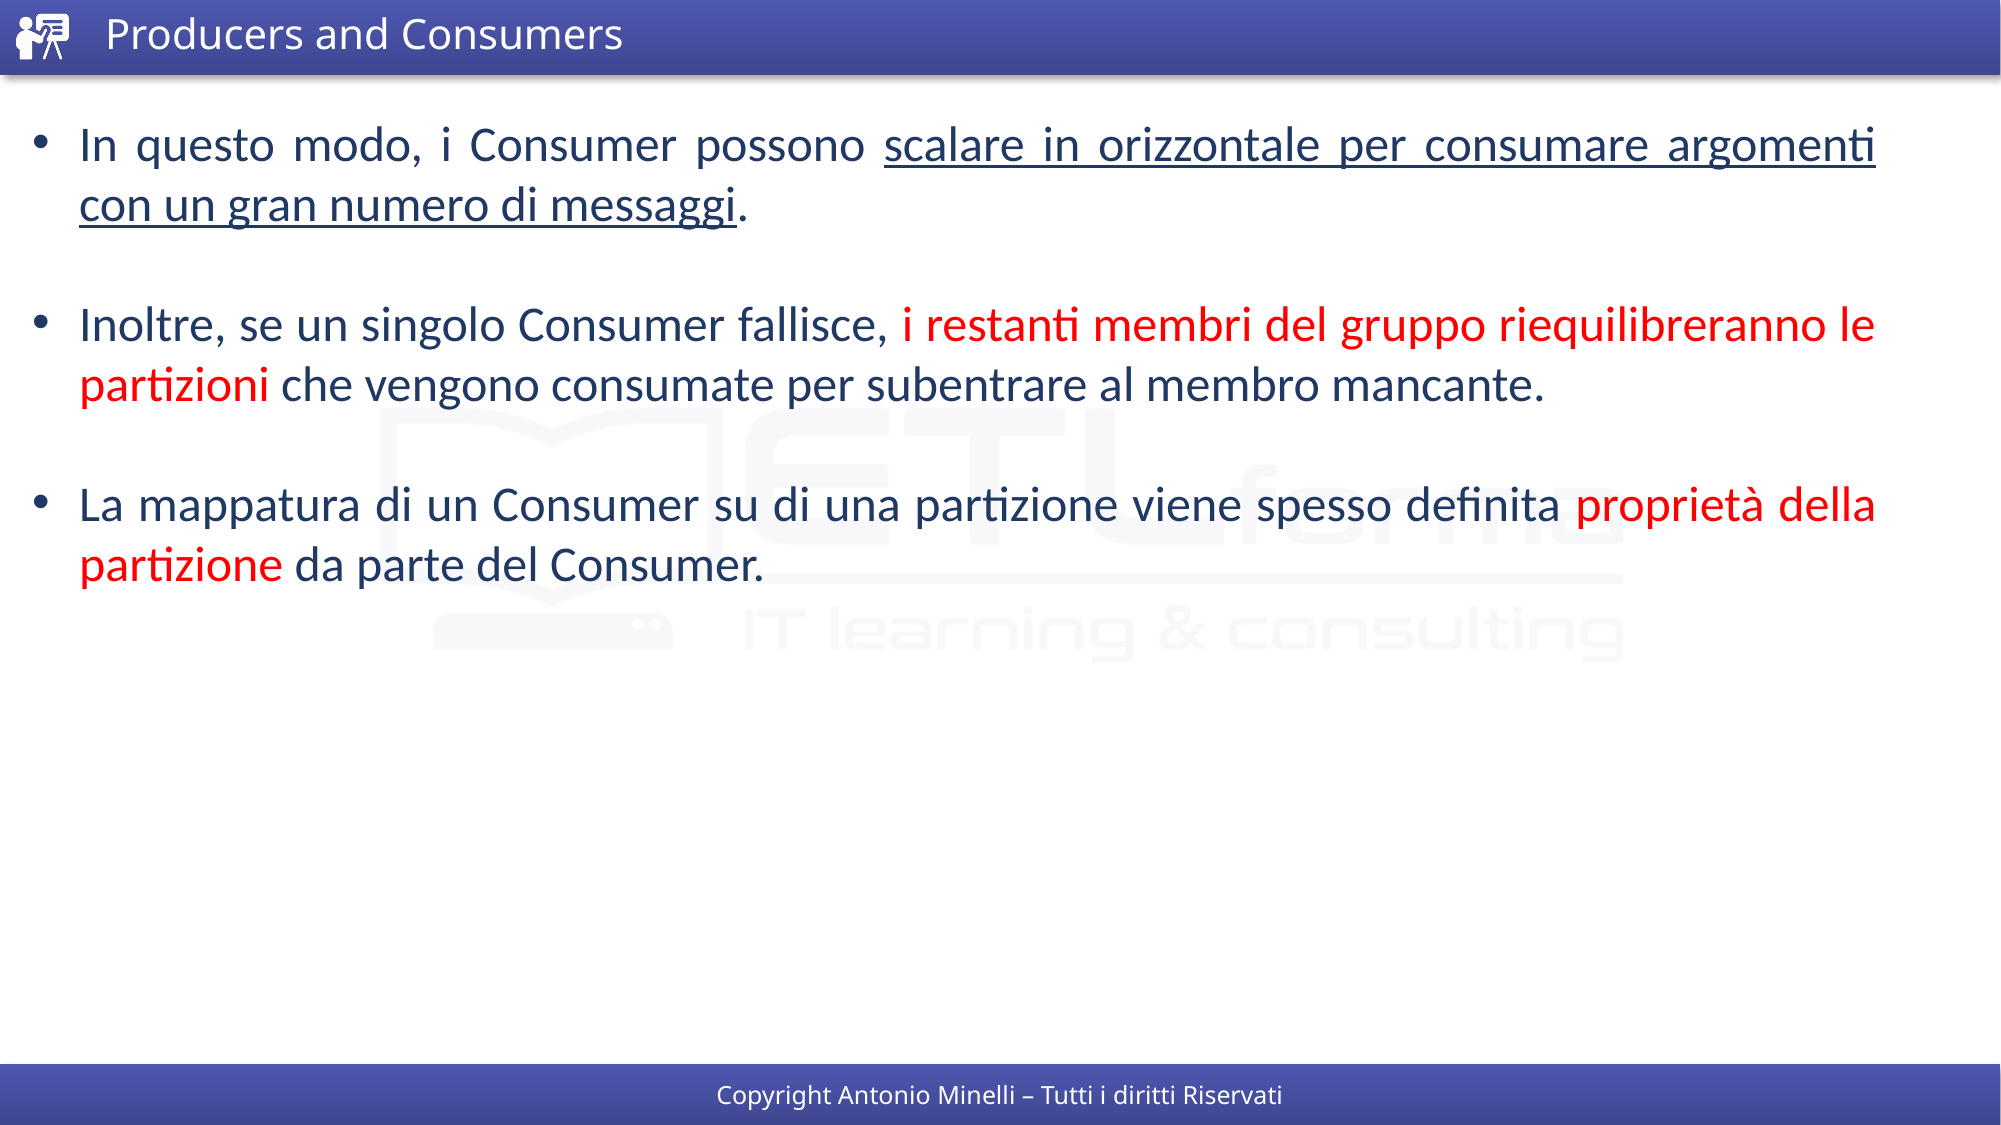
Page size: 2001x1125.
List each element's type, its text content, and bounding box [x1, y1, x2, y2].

title Producers and Consumers [89, 10, 1984, 63]
text_box In questo modo, i Consumer possono scalare in orizzontale per consumare argomenti con un gran numero di messaggi. Inoltre, se un singolo Consumer fallisce, i restanti membri del gruppo riequilibreranno le partizioni che vengono consumate per subentrare al membro mancante. La mappatura di un Consumer su di una partizione viene spesso definita proprietà della partizione da parte del Consumer. [17, 103, 1892, 1042]
picture [16, 10, 69, 63]
